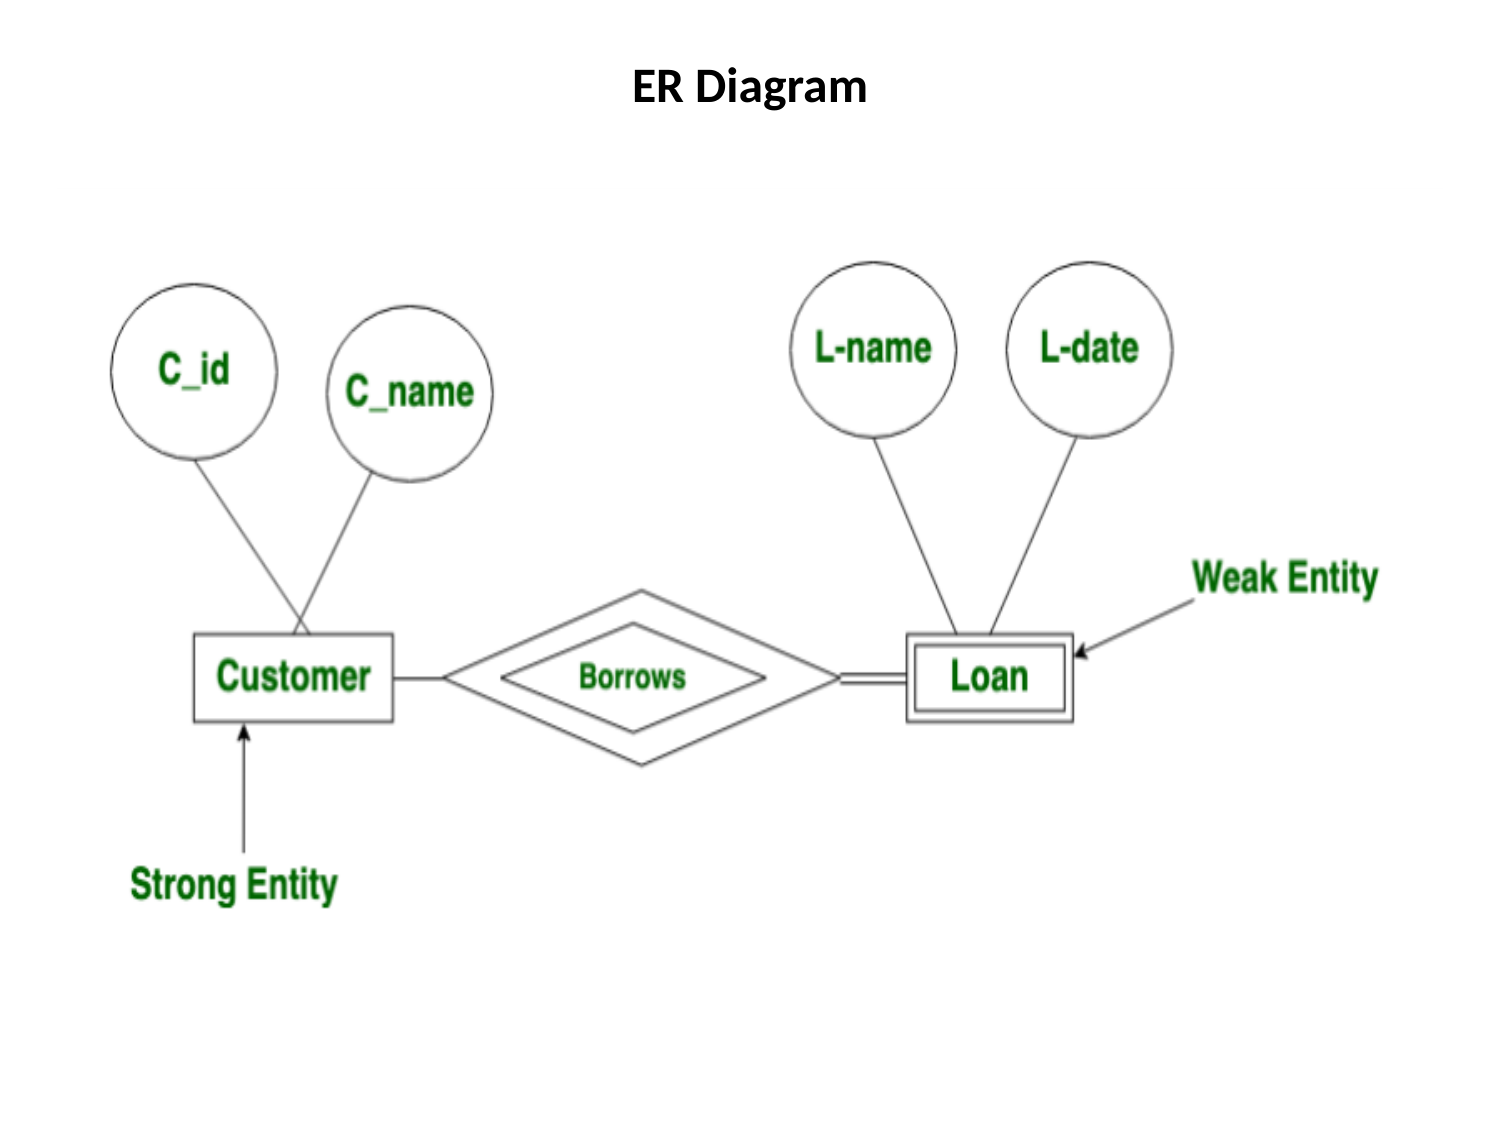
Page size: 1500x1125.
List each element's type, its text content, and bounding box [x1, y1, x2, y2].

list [57, 187, 1443, 1026]
title ER Diagram [75, 45, 1425, 121]
